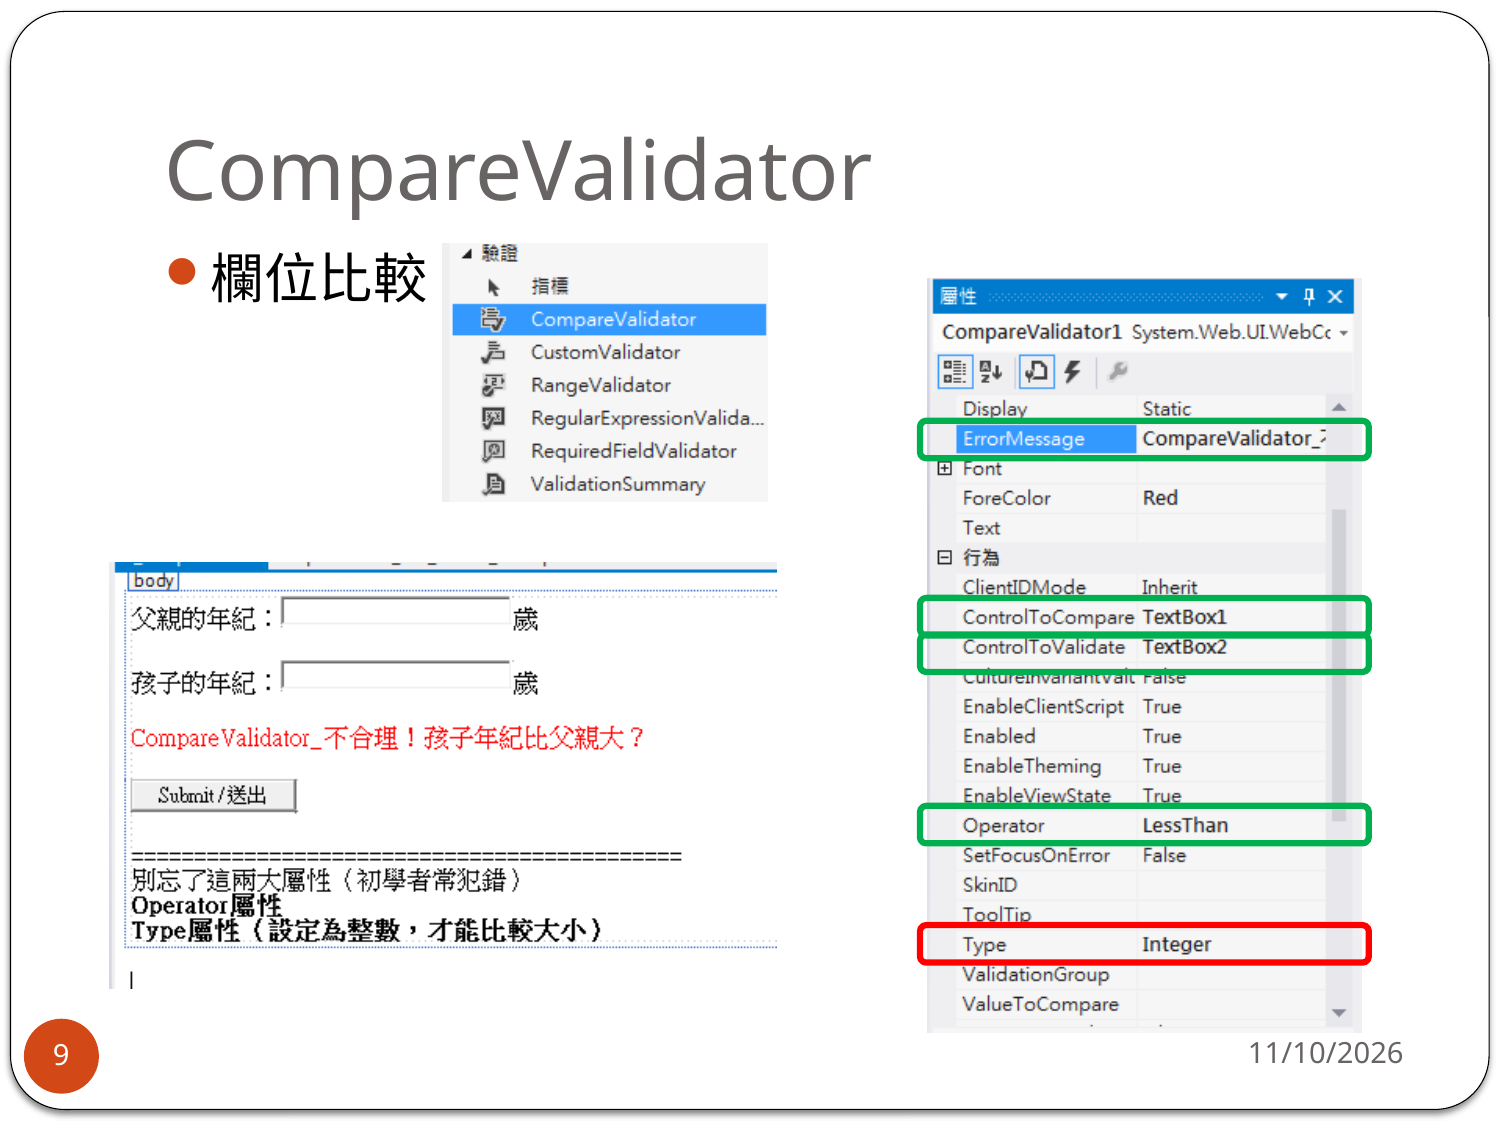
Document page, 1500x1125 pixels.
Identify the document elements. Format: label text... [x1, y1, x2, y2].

list 欄位比較 [150, 237, 1425, 988]
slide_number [1012, 1015, 1419, 1094]
slide_number 9 [23, 1018, 99, 1094]
picture [108, 562, 777, 990]
picture [926, 278, 1362, 1033]
title CompareValidator [150, 45, 1425, 233]
picture [442, 243, 769, 502]
